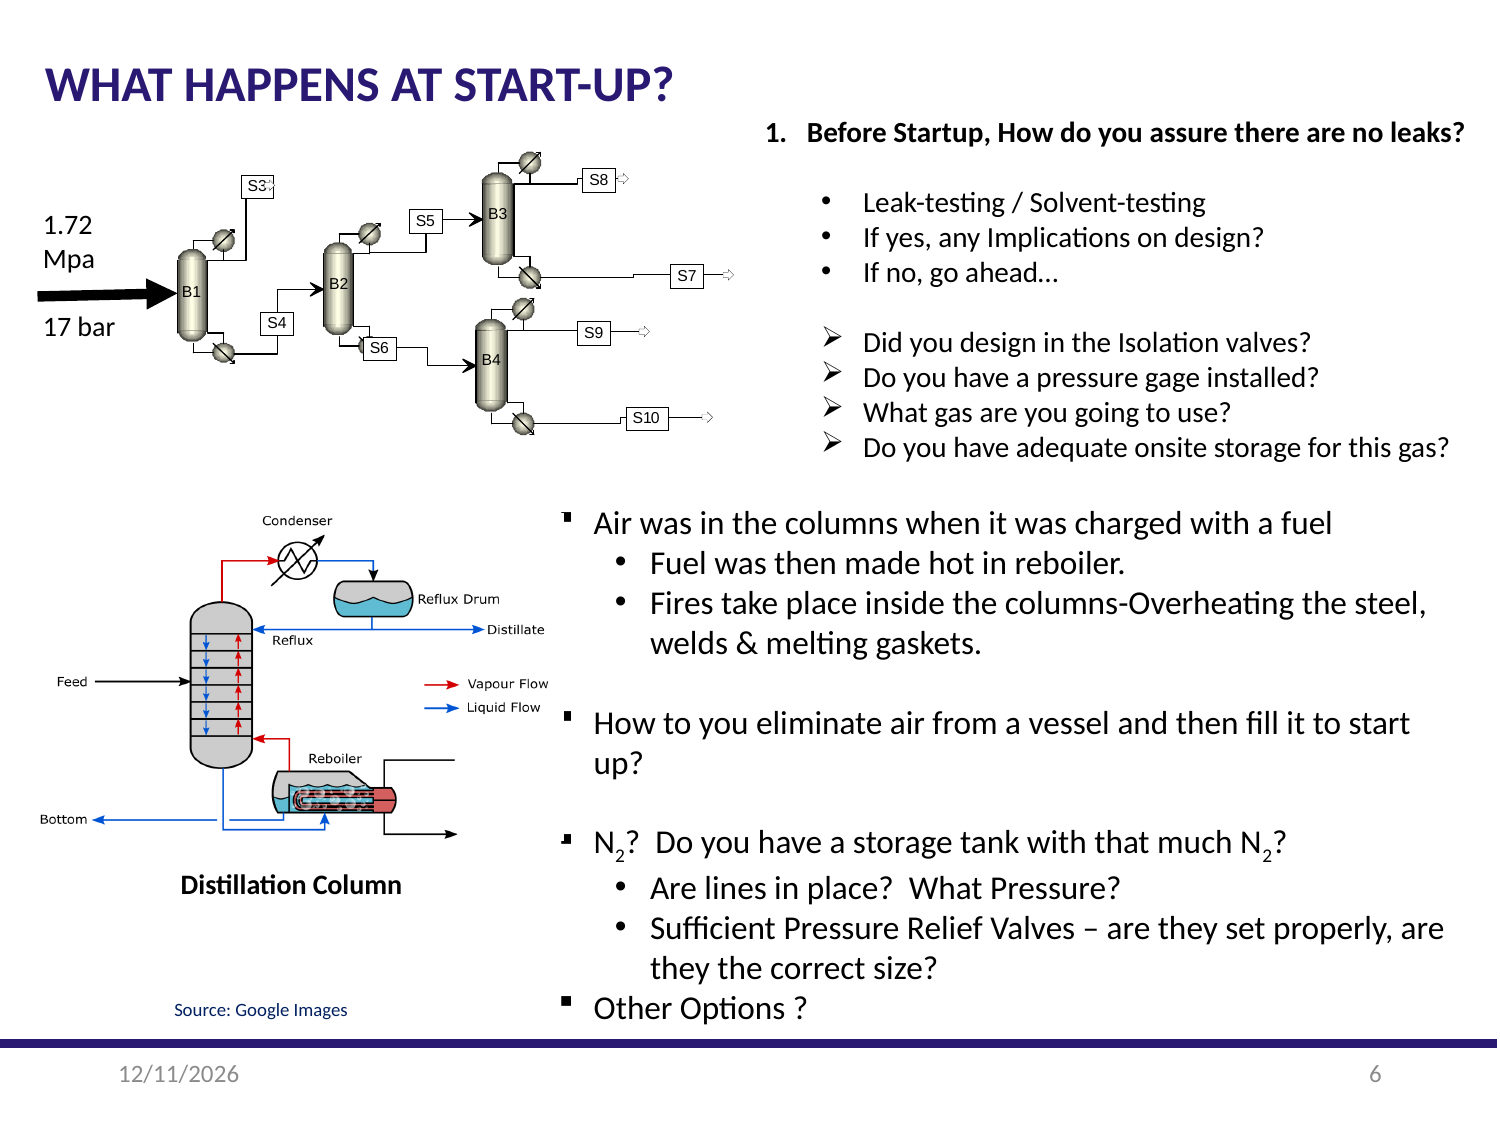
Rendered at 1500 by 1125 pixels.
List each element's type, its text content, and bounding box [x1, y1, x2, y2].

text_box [19, 513, 564, 959]
slide_number 6 [1059, 1048, 1397, 1103]
text_box Air was in the columns when it was charged with a fuel Fuel was then made hot in reboiler. Fires take place inside the columns-Overheating the steel, welds & melting gaskets. How to you eliminate air from a vessel and then fill it to start up? N2? Do you have a storage tank with that much N2? Are lines in place? What Pressure? Sufficient Pressure Relief Valves – are they set properly, are they the correct size? Other Options ? [543, 493, 1462, 1034]
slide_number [103, 1048, 441, 1103]
text_box Source: Google Images [159, 990, 363, 1028]
text_box WHAT HAPPENS AT START-UP? [30, 43, 1103, 119]
text_box Before Startup, How do you assure there are no leaks? Leak-testing / Solvent-testing If yes, any Implications on design? If no, go ahead… Did you design in the Isolation valves? Do you have a pressure gage installed? What gas are you going to use? Do you have adequate onsite storage for this gas? [750, 105, 1500, 471]
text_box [28, 125, 748, 461]
